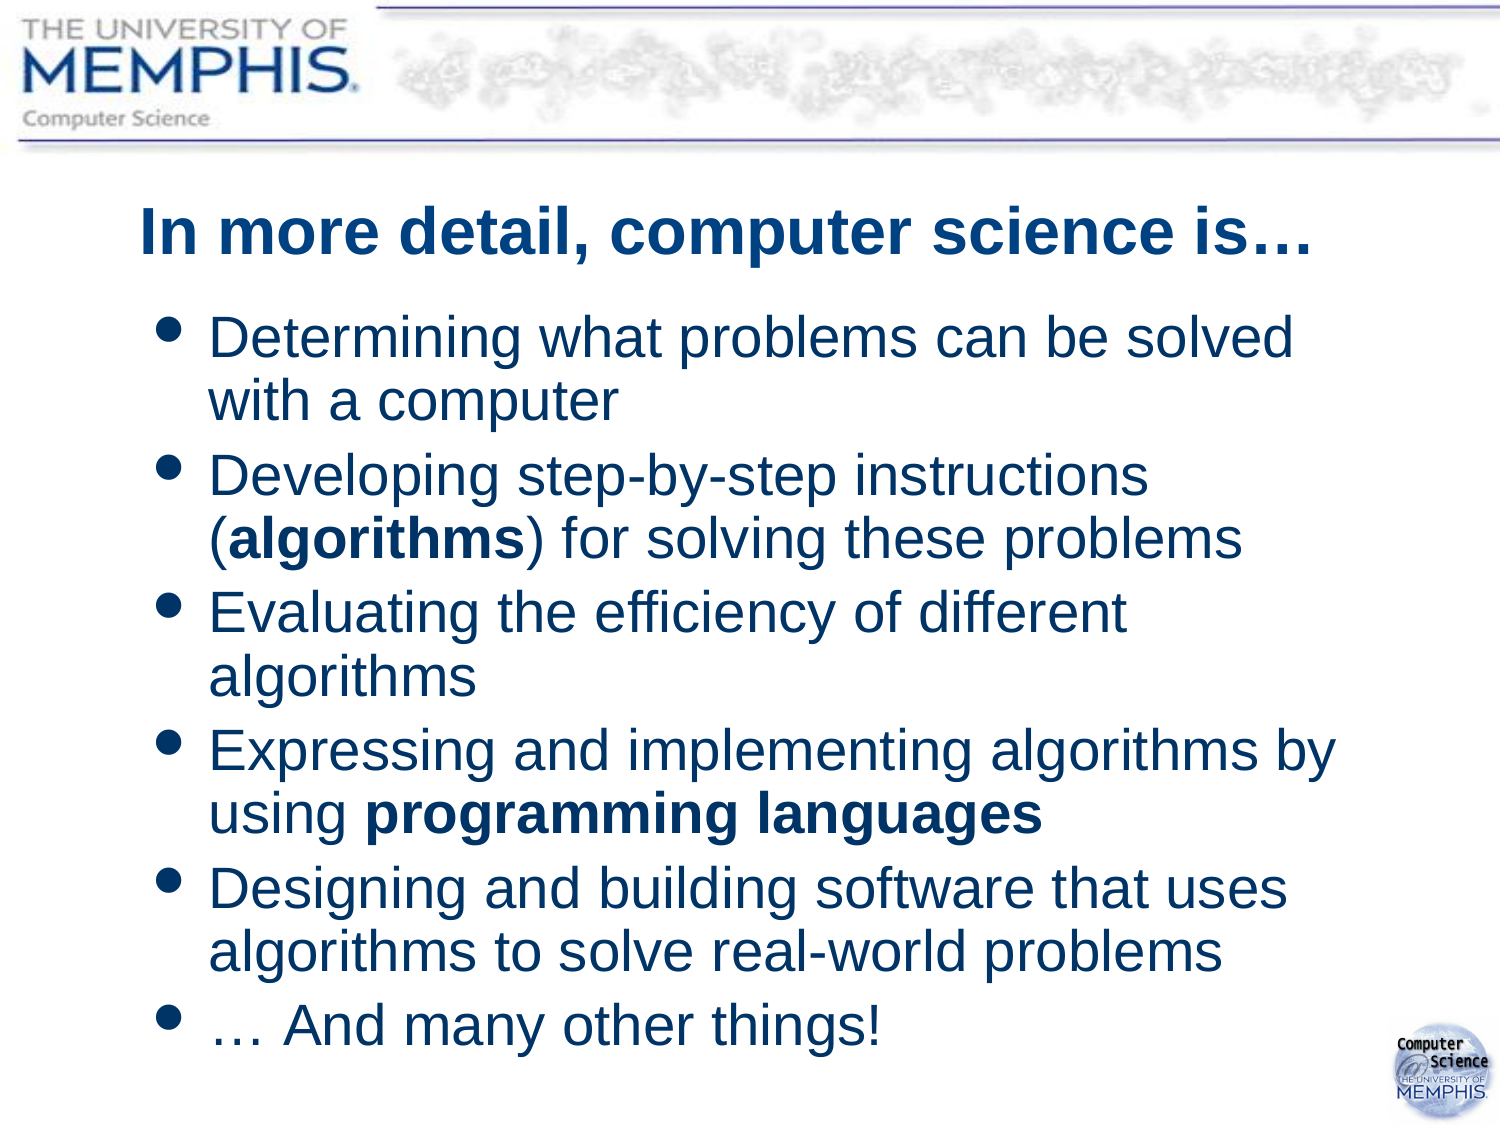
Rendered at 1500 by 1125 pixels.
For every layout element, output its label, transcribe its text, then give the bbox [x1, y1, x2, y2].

title In more detail, computer science is… [124, 162, 1426, 301]
picture [0, 0, 1500, 163]
list Determining what problems can be solved with a computer Developing step-by-step instructions (algorithms) for solving these problems Evaluating the efficiency of different algorithms Expressing and implementing algorithms by using programming languages Designing and building software that uses algorithms to solve real-world problems … And many other things! [137, 301, 1400, 1038]
picture [1387, 1017, 1500, 1125]
